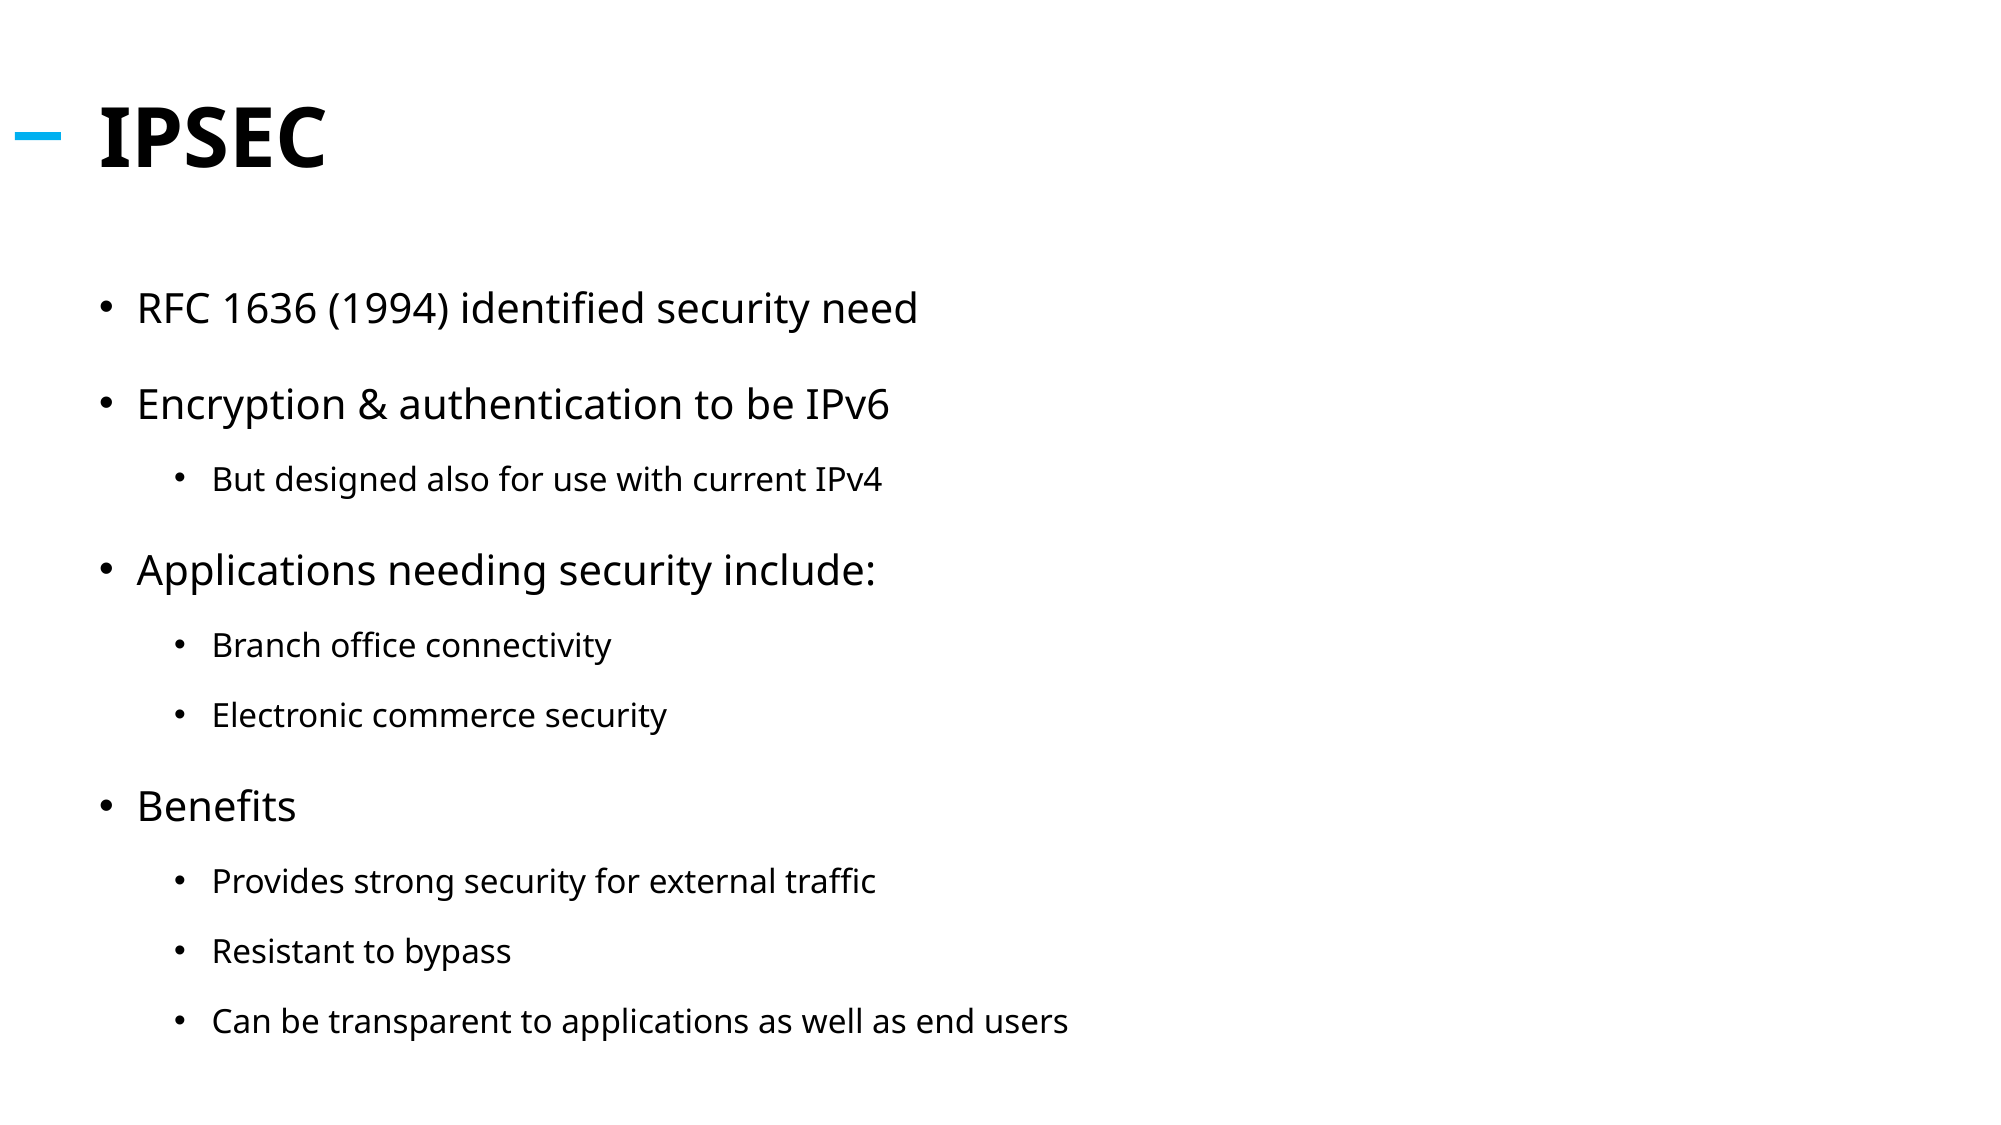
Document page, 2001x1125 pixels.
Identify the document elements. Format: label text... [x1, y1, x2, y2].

text_box [14, 131, 62, 141]
list RFC 1636 (1994) identified security need Encryption & authentication to be IPv6 But designed also for use with current IPv4 Applications needing security include: Branch office connectivity Electronic commerce security Benefits Provides strong security for external traffic Resistant to bypass Can be transparent to applications as well as end users [84, 248, 1810, 1075]
title IPSEC [84, 31, 1810, 248]
